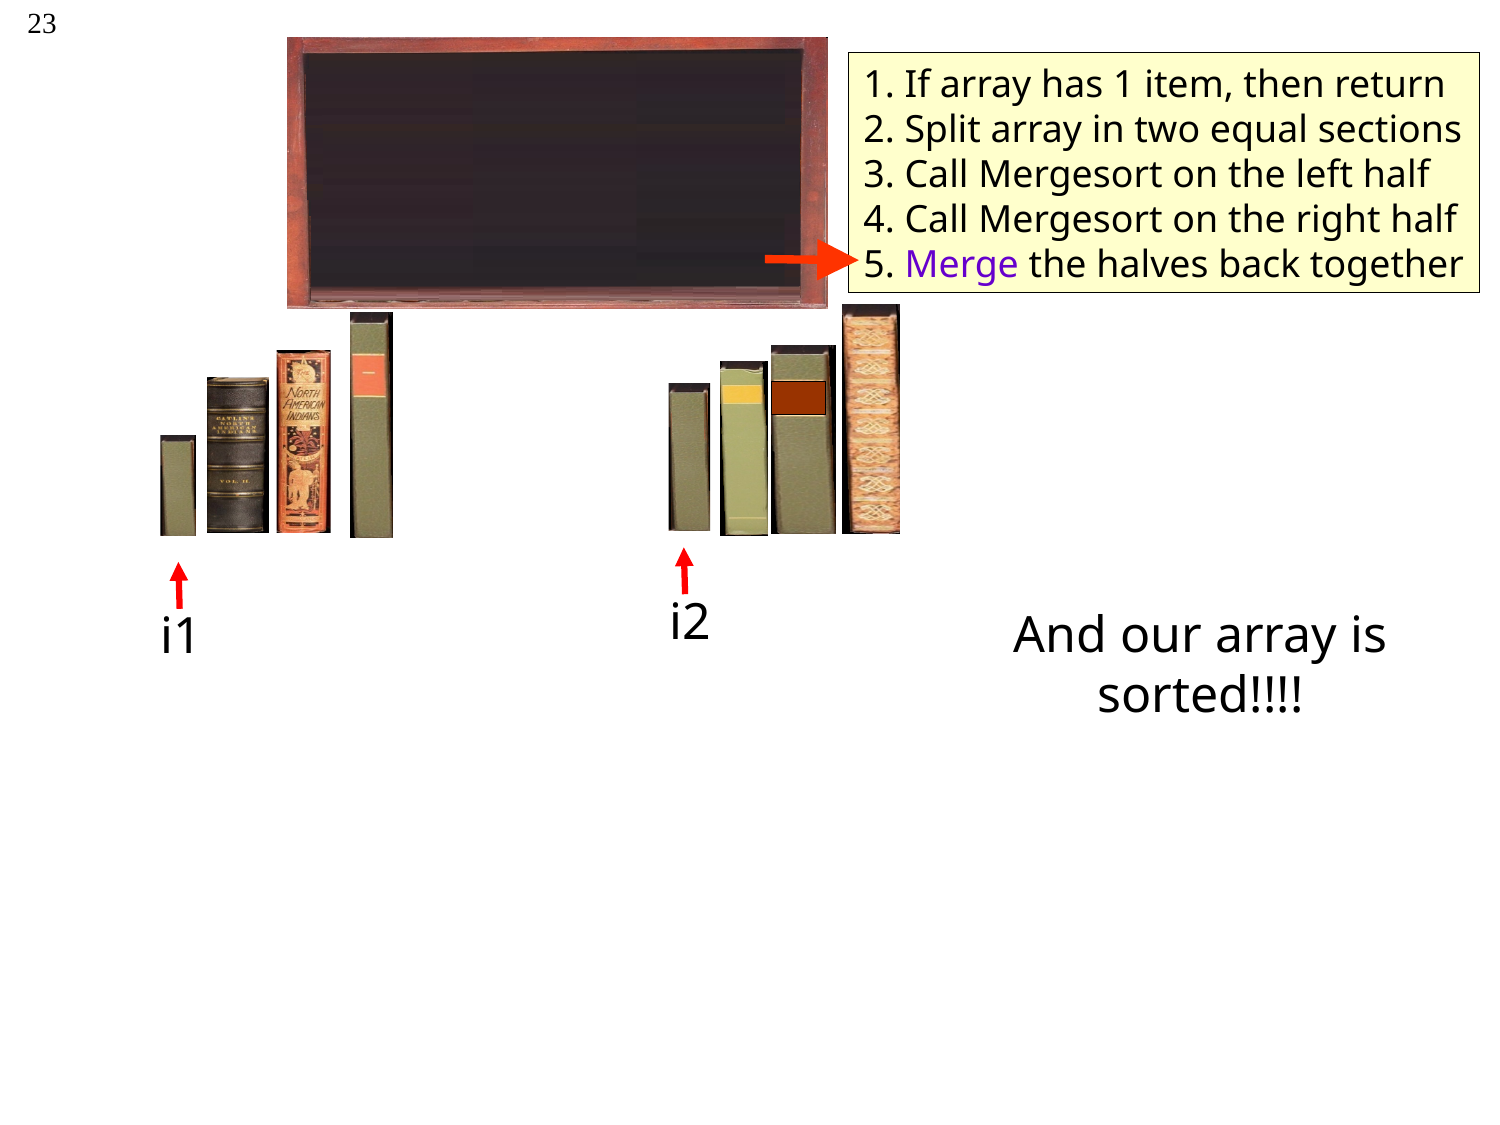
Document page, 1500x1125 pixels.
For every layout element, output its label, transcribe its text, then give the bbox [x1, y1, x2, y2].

picture [206, 377, 270, 534]
picture [276, 349, 331, 533]
text_box [832, 249, 859, 271]
text_box 1. If array has 1 item, then return 2. Split array in two equal sections 3. Call Mergesort on the left half 4. Call Mergesort on the right half 5. Merge the halves back together [848, 52, 1480, 292]
picture [349, 312, 393, 538]
picture [287, 37, 828, 309]
picture [841, 304, 901, 535]
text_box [771, 345, 836, 535]
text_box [653, 547, 729, 657]
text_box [147, 561, 216, 672]
picture [160, 434, 196, 536]
picture [668, 383, 711, 531]
text_box And our array is sorted!!!! [998, 594, 1403, 730]
picture [719, 361, 768, 536]
slide_number 23 [0, 0, 72, 72]
